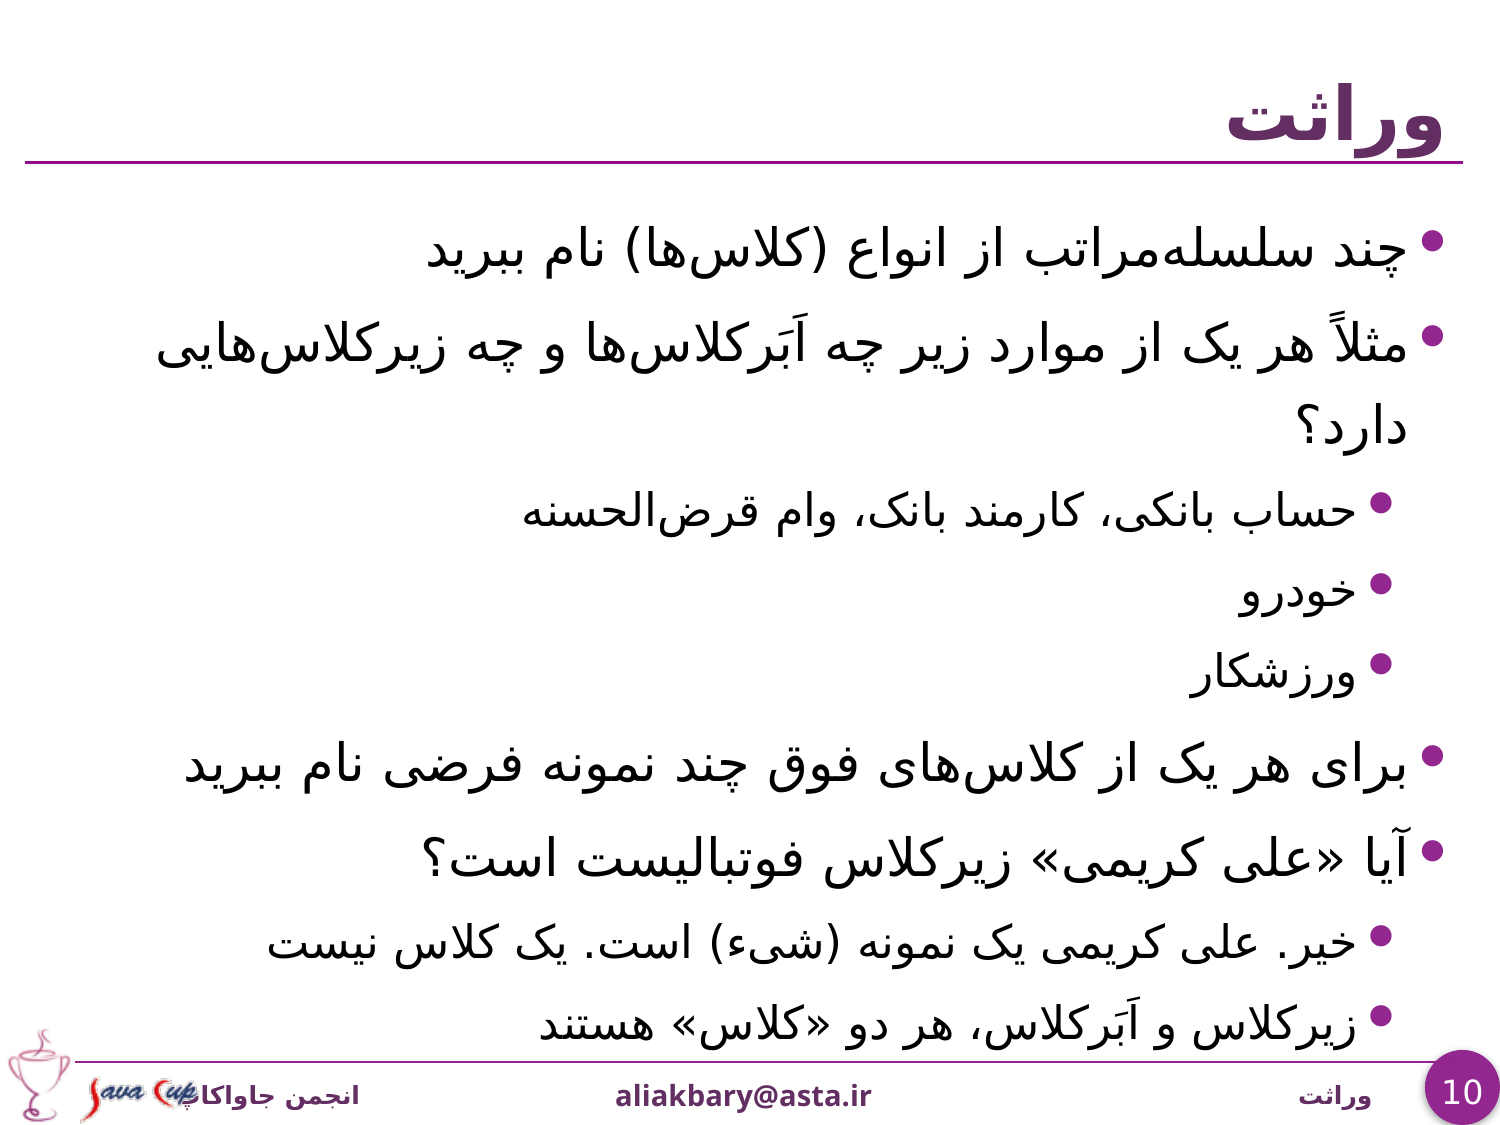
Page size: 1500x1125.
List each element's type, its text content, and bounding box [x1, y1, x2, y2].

list چند سلسله‌مراتب از انواع (کلاس‌ها) نام ببرید مثلاً هر یک از موارد زیر چه اَبَرکلاس‌ها و چه زیرکلاس‌هایی دارد؟ حساب بانکی، کارمند بانک، وام قرض‌الحسنه خودرو ورزشکار برای هر یک از کلاس‌های فوق چند نمونه فرضی نام ببرید آیا «علی کریمی» زیرکلاس فوتبالیست است؟ خیر. علی کریمی یک نمونه (شیء) است. یک کلاس نیست زیرکلاس و اَبَرکلاس، هر دو «کلاس» هستند [24, 187, 1463, 1063]
picture [79, 1076, 200, 1125]
title وراثت [24, 37, 1463, 163]
picture [6, 1028, 75, 1125]
